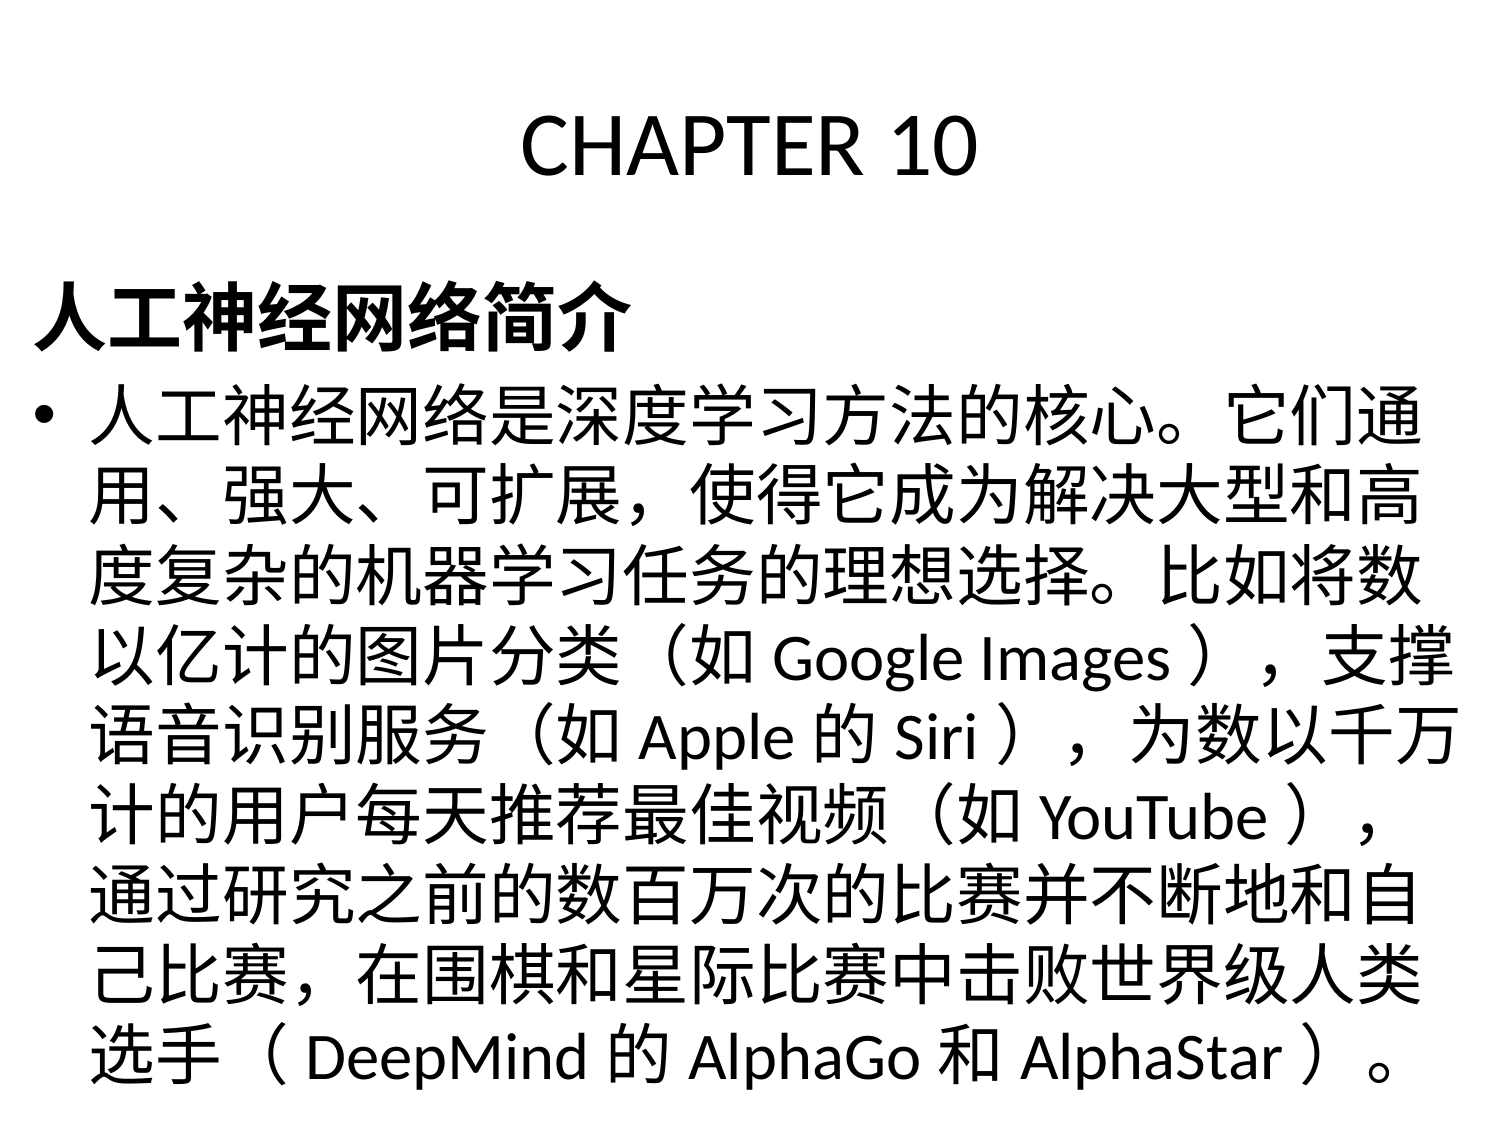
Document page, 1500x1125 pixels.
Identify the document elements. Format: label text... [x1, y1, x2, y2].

list 人工神经网络简介 人工神经网络是深度学习方法的核心。它们通用、强大、可扩展，使得它成为解决大型和高度复杂的机器学习任务的理想选择。比如将数以亿计的图片分类（如Google Images），支撑语音识别服务（如Apple的Siri），为数以千万计的用户每天推荐最佳视频（如YouTube），通过研究之前的数百万次的比赛并不断地和自己比赛，在围棋和星际比赛中击败世界级人类选手（DeepMind的AlphaGo和AlphaStar）。 [17, 262, 1500, 1106]
title CHAPTER 10 [75, 45, 1425, 233]
